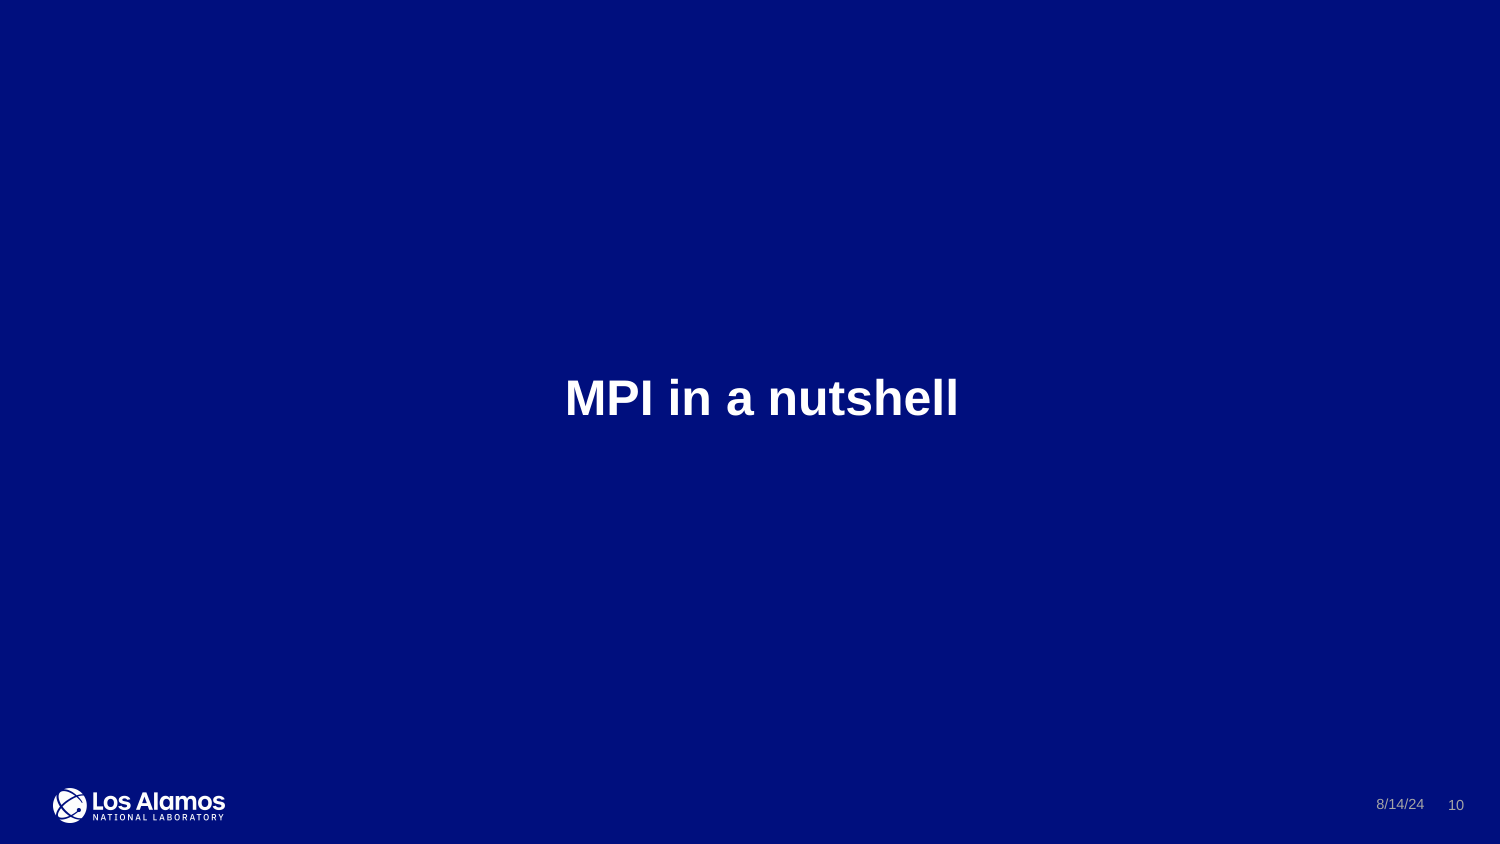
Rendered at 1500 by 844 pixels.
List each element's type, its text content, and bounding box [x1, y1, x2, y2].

picture [53, 788, 225, 823]
title MPI in a nutshell [564, 365, 1176, 479]
